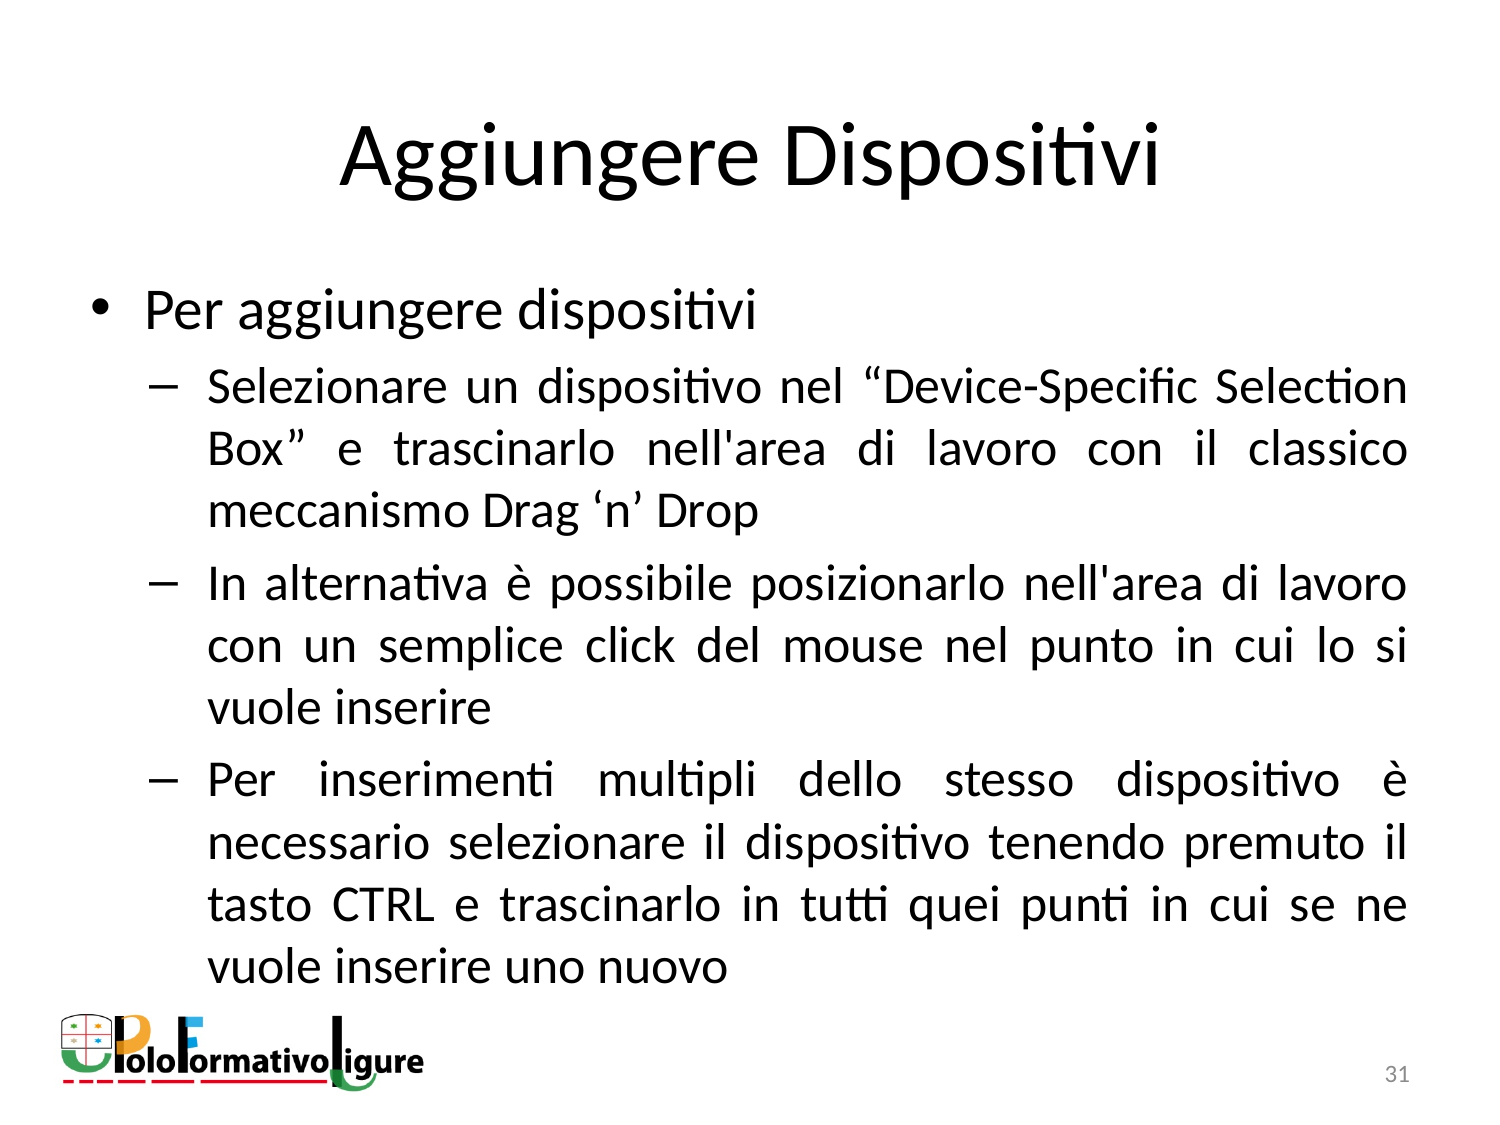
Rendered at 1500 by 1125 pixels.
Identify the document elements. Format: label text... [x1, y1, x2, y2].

picture [52, 1011, 426, 1096]
list Per aggiungere dispositivi Selezionare un dispositivo nel “Device-Specific Selection Box” e trascinarlo nell'area di lavoro con il classico meccanismo Drag ‘n’ Drop In alternativa è possibile posizionarlo nell'area di lavoro con un semplice click del mouse nel punto in cui lo si vuole inserire Per inserimenti multipli dello stesso dispositivo è necessario selezionare il dispositivo tenendo premuto il tasto CTRL e trascinarlo in tutti quei punti in cui se ne vuole inserire uno nuovo [75, 262, 1425, 1005]
title Aggiungere Dispositivi [76, 54, 1427, 243]
slide_number 31 [1074, 1042, 1425, 1103]
